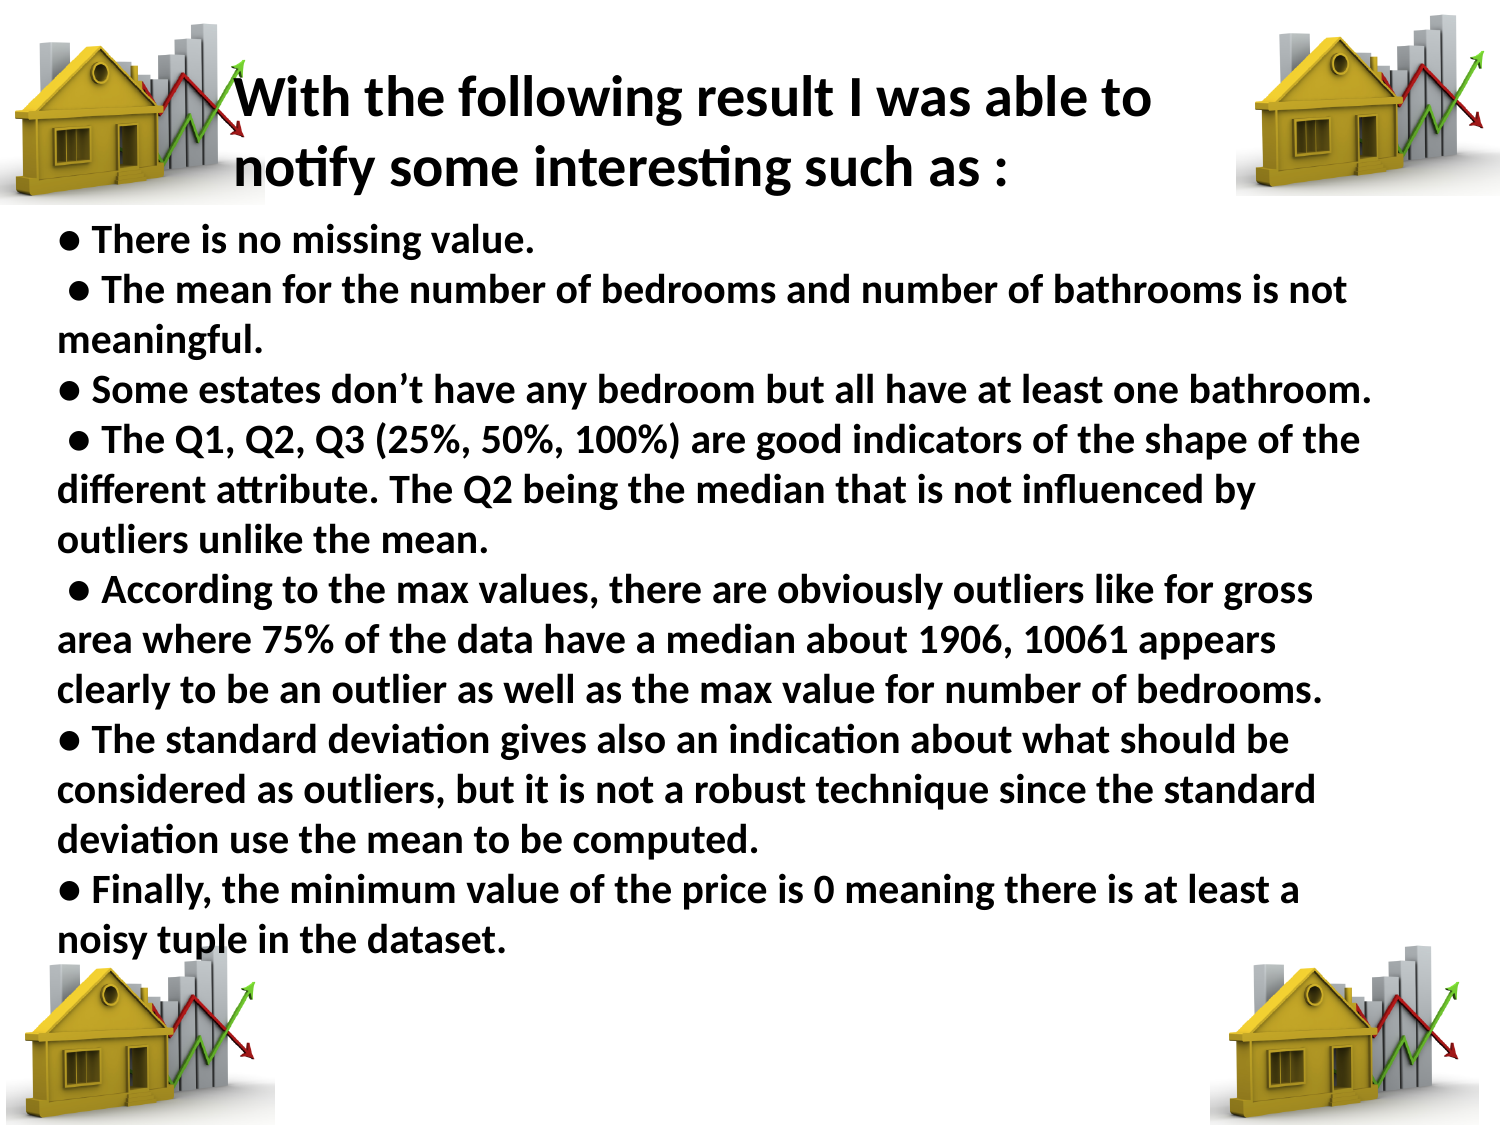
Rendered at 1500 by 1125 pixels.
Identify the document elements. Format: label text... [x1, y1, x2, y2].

picture [6, 925, 275, 1125]
text_box With the following result I was able to notify some interesting such as : [269, 50, 1236, 206]
picture [0, 3, 265, 205]
text_box ● There is no missing value. ● The mean for the number of bedrooms and number of bathrooms is not meaningful. ● Some estates don’t have any bedroom but all have at least one bathroom. ● The Q1, Q2, Q3 (25%, 50%, 100%) are good indicators of the shape of the different attribute. The Q2 being the median that is not influenced by outliers unlike the mean. ● According to the max values, there are obviously outliers like for gross area where 75% of the data have a median about 1906, 10061 appears clearly to be an outlier as well as the max value for number of bedrooms. ● The standard deviation gives also an indication about what should be considered as outliers, but it is not a robust technique since the standard deviation use the mean to be computed. ● Finally, the minimum value of the price is 0 meaning there is at least a noisy tuple in the dataset. [42, 204, 1413, 970]
picture [1235, 0, 1500, 196]
picture [1210, 925, 1479, 1125]
